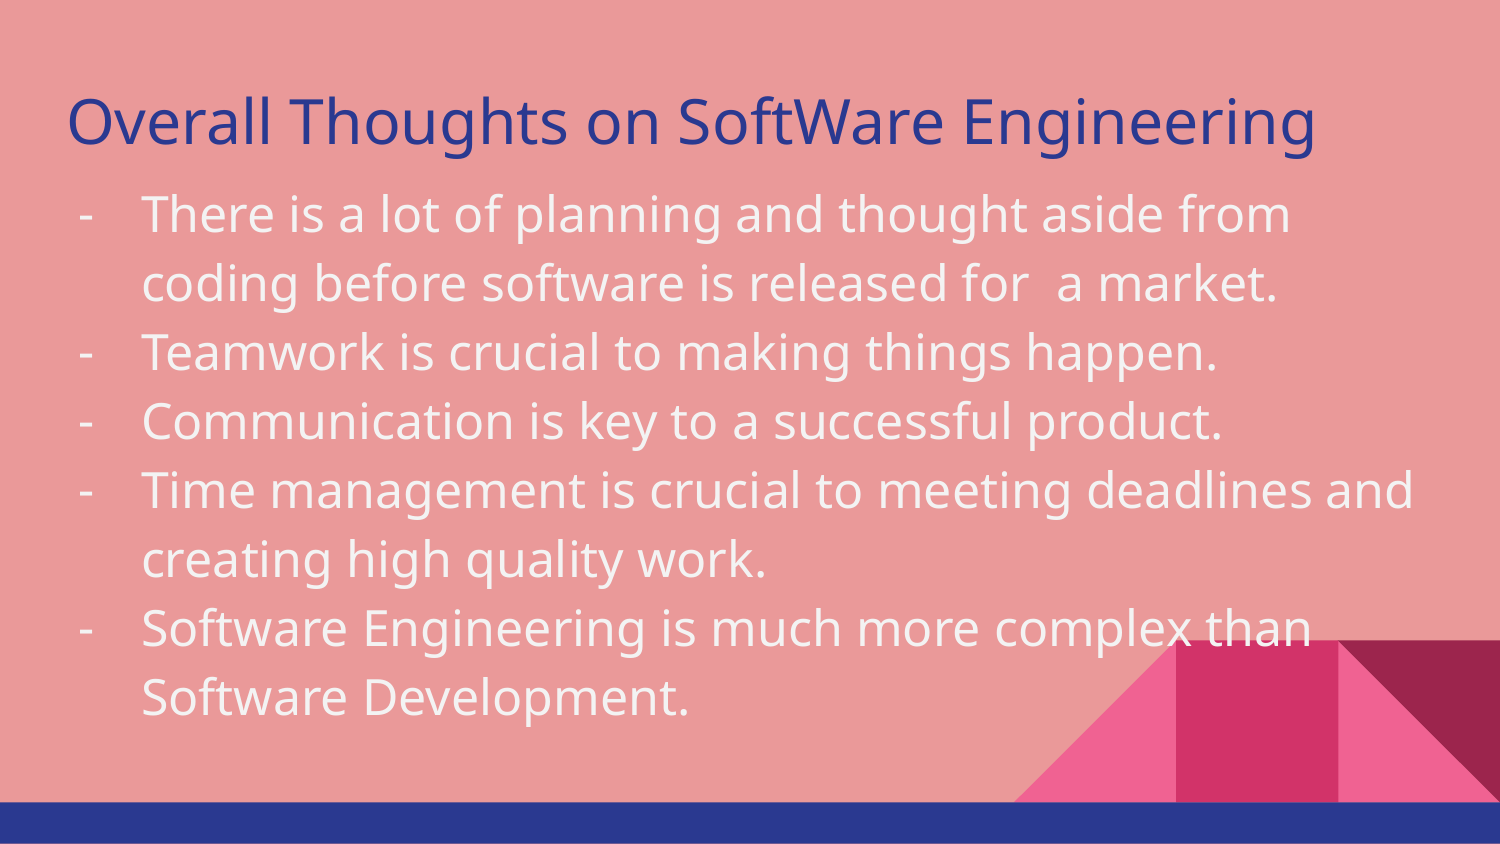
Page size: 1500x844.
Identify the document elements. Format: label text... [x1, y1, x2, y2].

title Overall Thoughts on SoftWare Engineering [51, 67, 1449, 158]
list There is a lot of planning and thought aside from coding before software is released for a market. Teamwork is crucial to making things happen. Communication is key to a successful product. Time management is crucial to meeting deadlines and creating high quality work. Software Engineering is much more complex than Software Development. [51, 158, 1449, 793]
